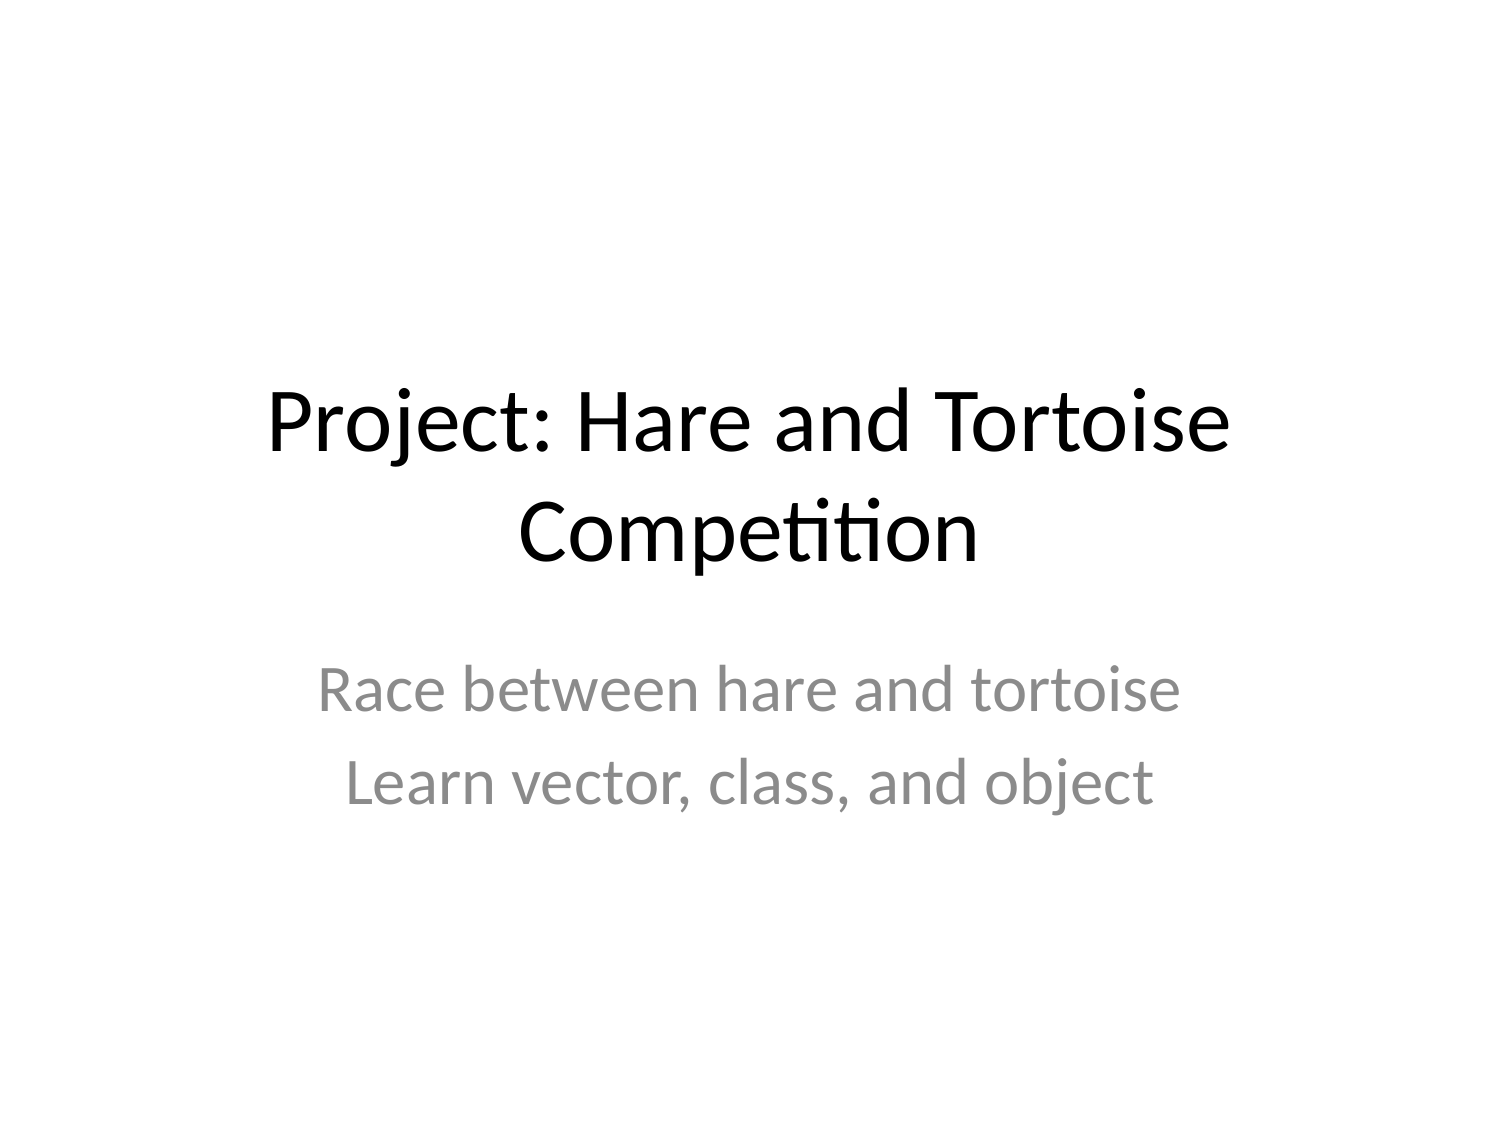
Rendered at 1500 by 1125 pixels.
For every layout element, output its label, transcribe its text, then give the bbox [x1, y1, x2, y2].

subtitle Race between hare and tortoise Learn vector, class, and object [225, 637, 1275, 925]
title Project: Hare and Tortoise Competition [112, 349, 1388, 591]
